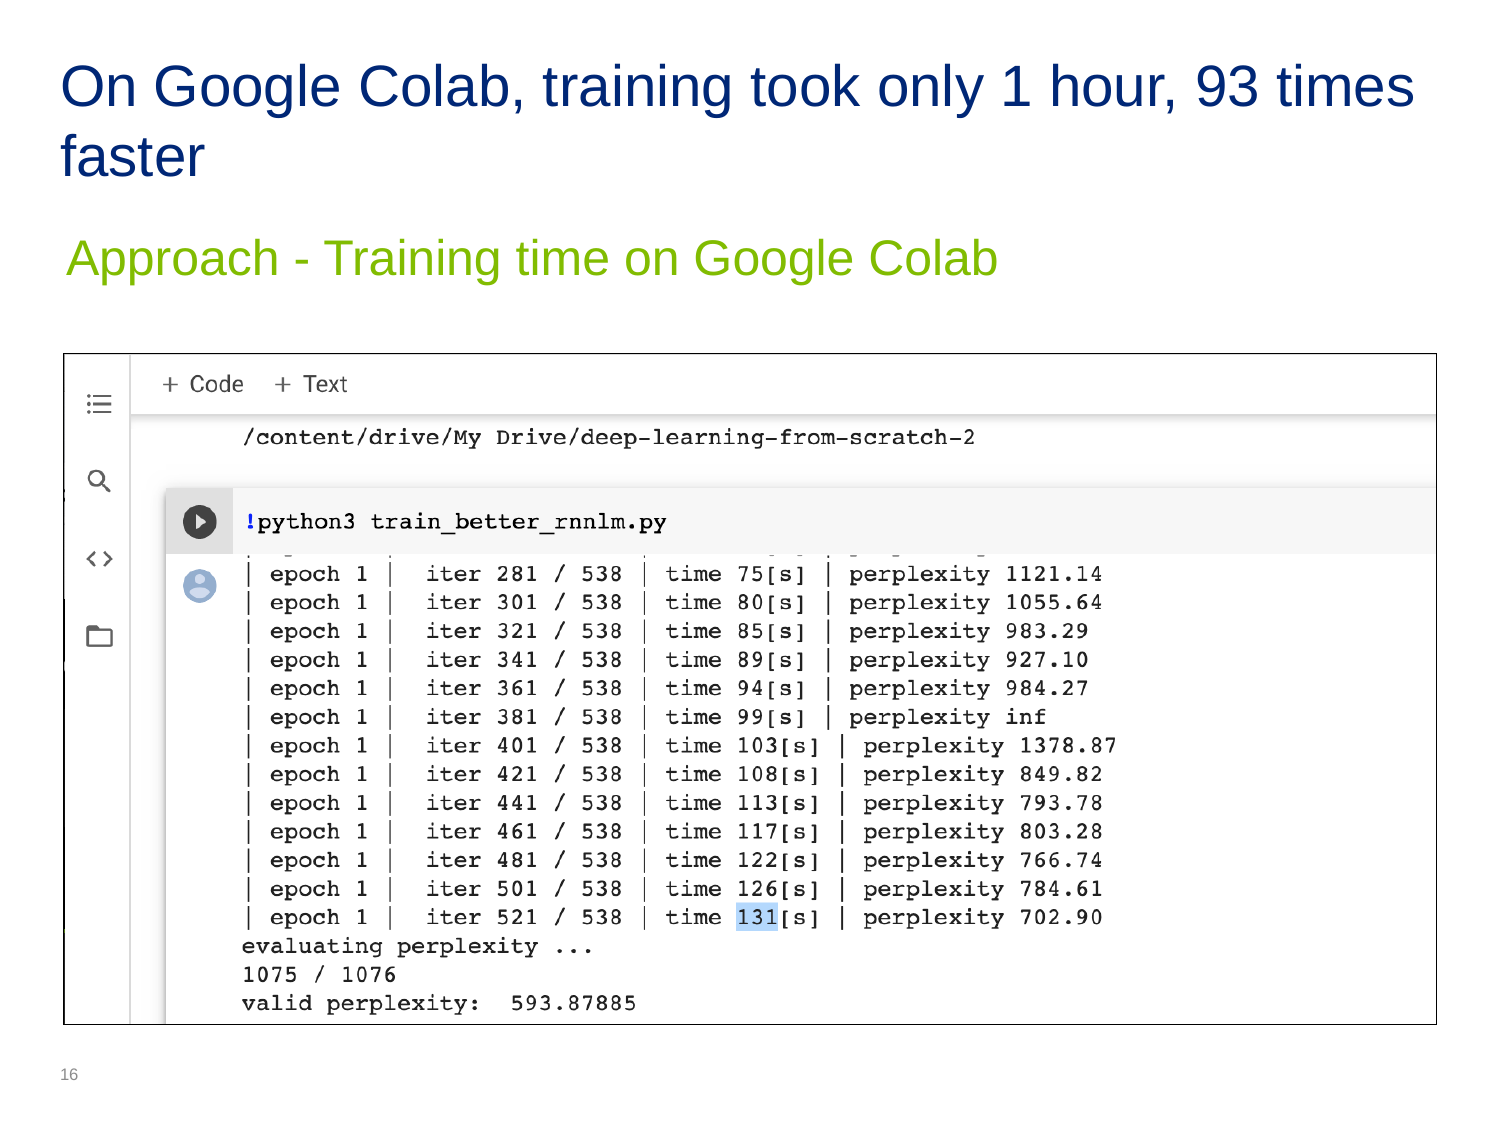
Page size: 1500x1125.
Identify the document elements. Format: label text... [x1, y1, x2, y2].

text_box Approach - Training time on Google Colab [65, 225, 1416, 279]
picture [62, 353, 1438, 1025]
title On Google Colab, training took only 1 hour, 93 times faster [60, 48, 1440, 126]
